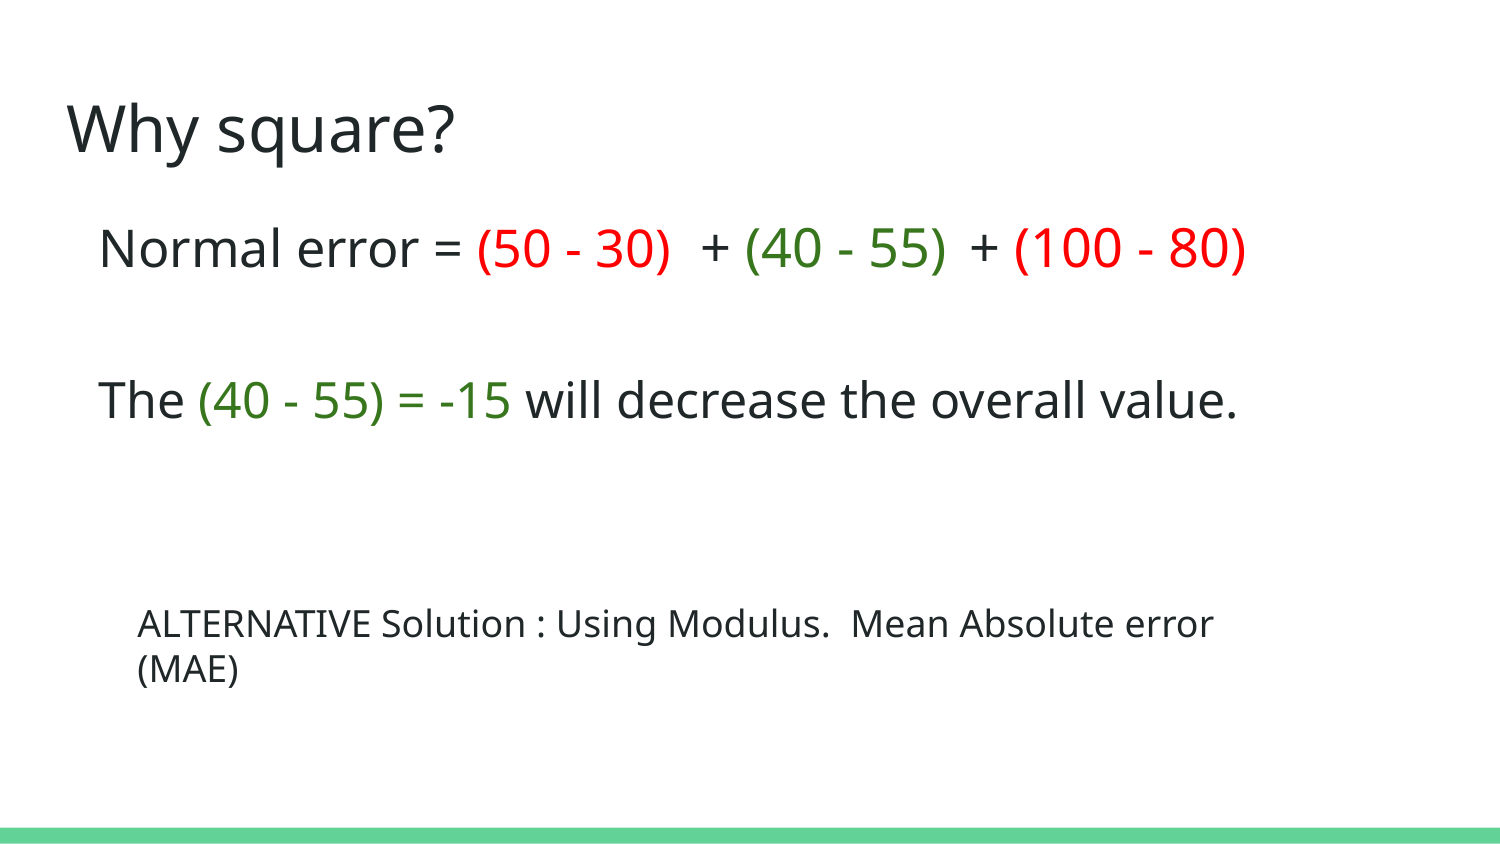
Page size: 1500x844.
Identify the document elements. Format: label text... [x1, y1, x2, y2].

text_box ALTERNATIVE Solution : Using Modulus. Mean Absolute error (MAE) [122, 585, 1339, 671]
title Why square? [51, 72, 1449, 167]
list Normal error = (50 - 30) + (40 - 55) + (100 - 80) [83, 189, 1449, 283]
text_box The (40 - 55) = -15 will decrease the overall value. [83, 354, 1389, 462]
